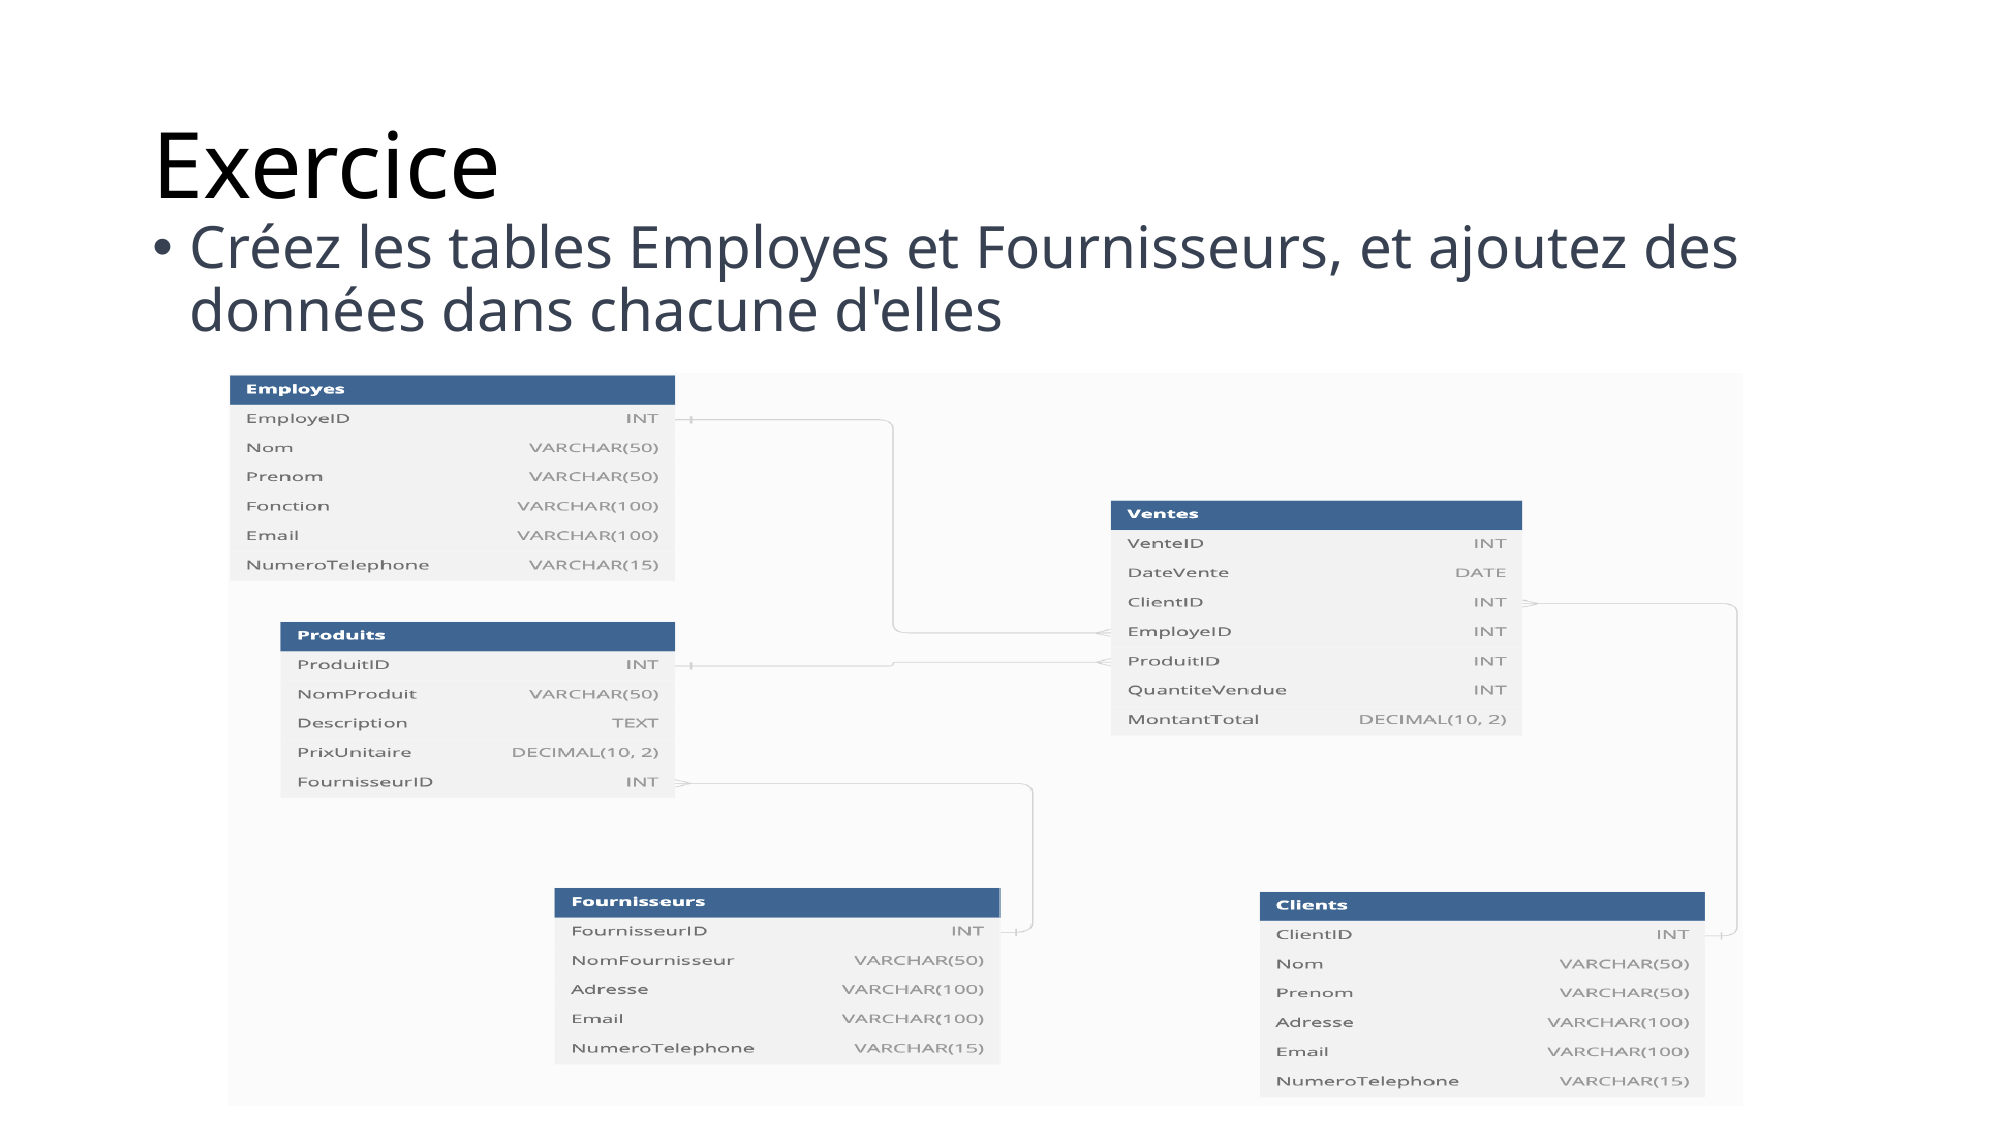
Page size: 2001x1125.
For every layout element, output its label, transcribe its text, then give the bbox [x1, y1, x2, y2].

list Créez les tables Employes et Fournisseurs, et ajoutez des données dans chacune d'elles [137, 210, 1883, 1010]
picture [228, 373, 1743, 1107]
title Exercice [137, 59, 1863, 210]
